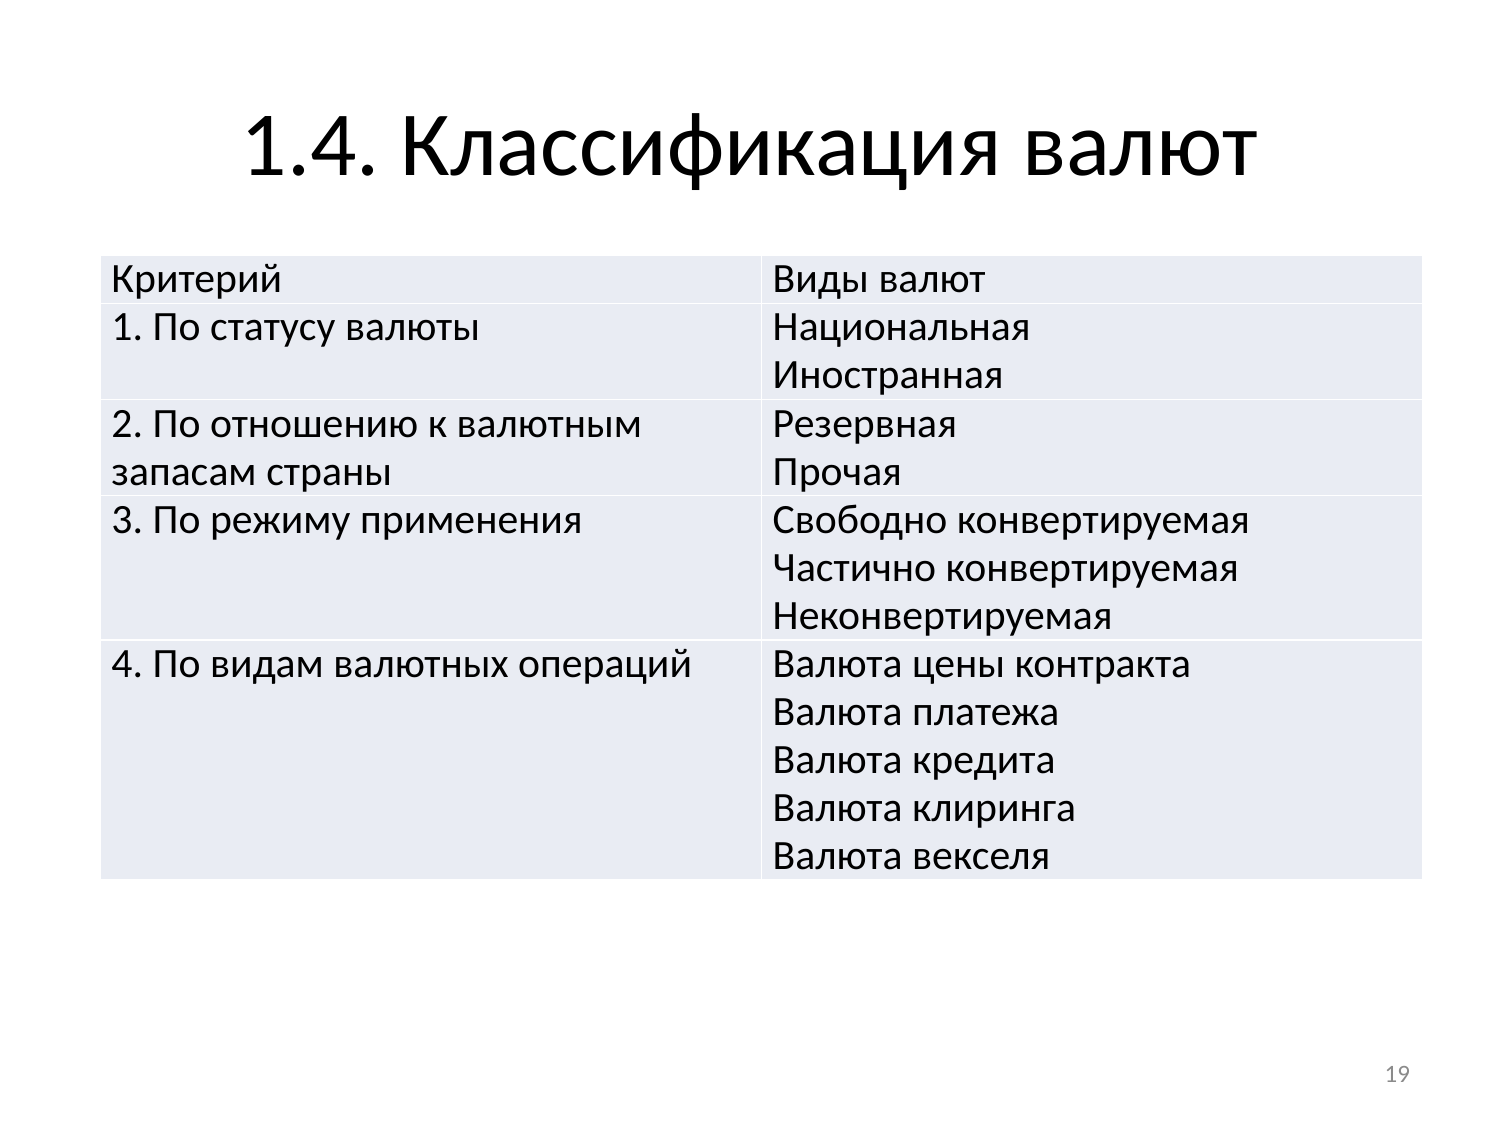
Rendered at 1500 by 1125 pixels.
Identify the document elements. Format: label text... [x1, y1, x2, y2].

table_cell Валюта цены контракта Валюта платежа Валюта кредита Валюта клиринга Валюта векселя [762, 641, 1422, 879]
table_cell Свободно конвертируемая Частично конвертируемая Неконвертируемая [762, 496, 1422, 639]
table_cell Резервная Прочая [762, 400, 1422, 495]
table_header Виды валют [762, 256, 1422, 303]
title 1.4. Классификация валют [75, 45, 1425, 233]
table_cell 2. По отношению к валютным запасам страны [101, 400, 761, 495]
slide_number 19 [1074, 1042, 1425, 1103]
table_cell 1. По статусу валюты [101, 304, 761, 399]
table_cell Национальная Иностранная [762, 304, 1422, 399]
table_cell 4. По видам валютных операций [101, 641, 761, 879]
table_header Критерий [101, 256, 761, 303]
table_cell 3. По режиму применения [101, 496, 761, 639]
